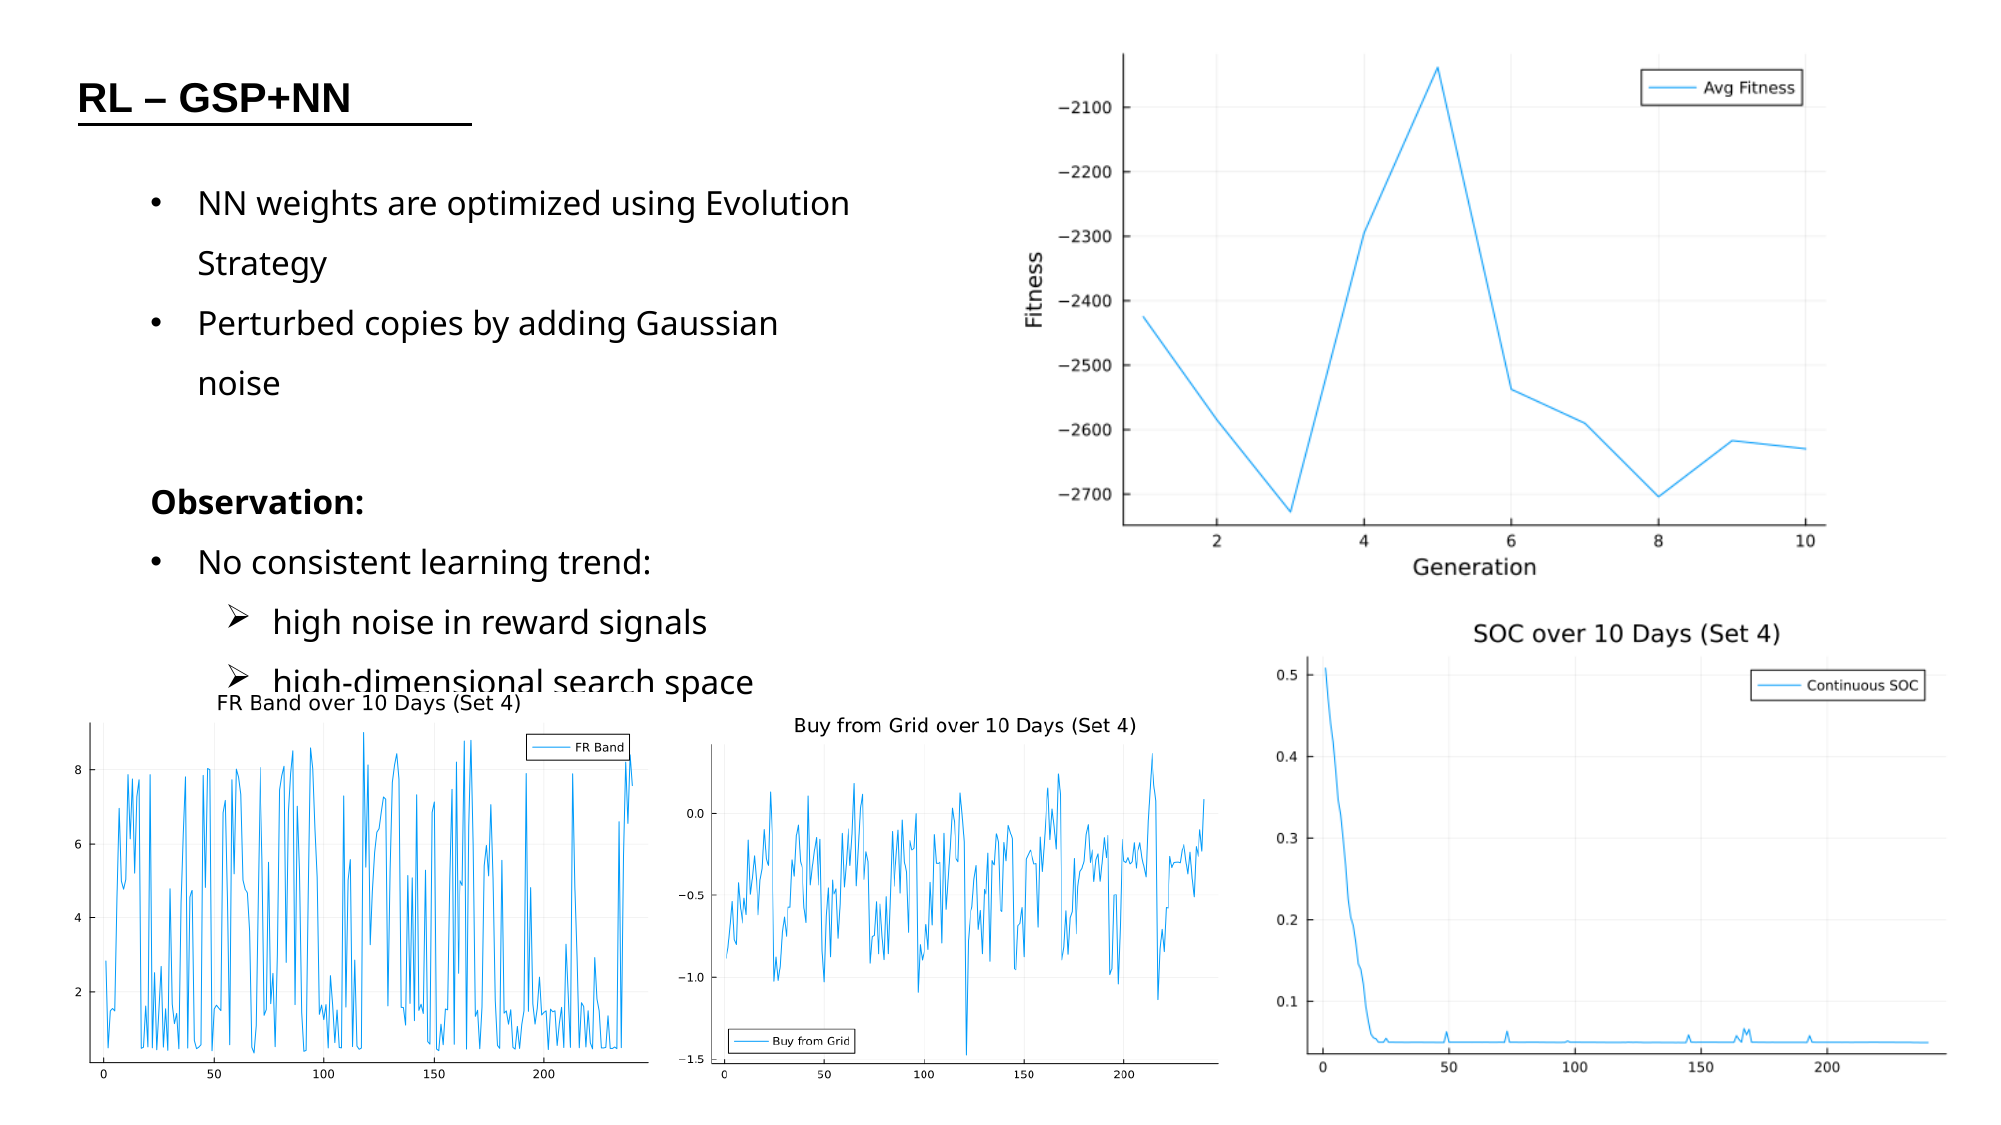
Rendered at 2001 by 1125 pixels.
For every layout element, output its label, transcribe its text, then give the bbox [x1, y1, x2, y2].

text_box RL – GSP+NN [62, 63, 948, 129]
picture [1020, 38, 1842, 587]
picture [62, 691, 660, 1091]
picture [665, 714, 1229, 1091]
text_box NN weights are optimized using Evolution Strategy Perturbed copies by adding Gaussian noise Observation: No consistent learning trend: high noise in reward signals high-dimensional search space [135, 154, 875, 709]
picture [1261, 621, 1960, 1087]
